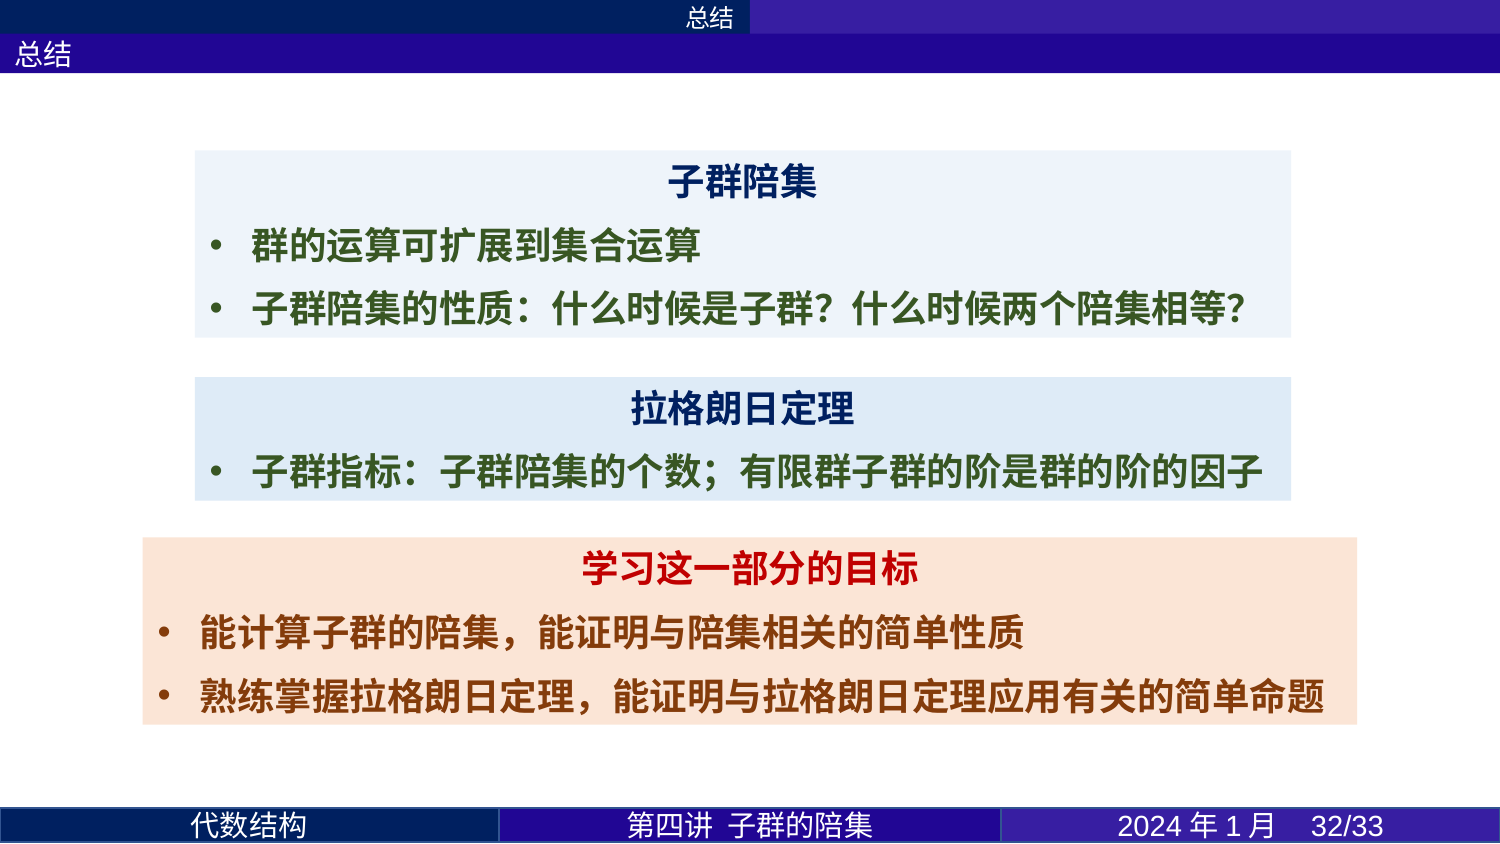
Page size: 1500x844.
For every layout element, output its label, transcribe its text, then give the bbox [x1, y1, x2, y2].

text_box 第四讲 子群的陪集 [498, 807, 1000, 843]
text_box 总结 [0, 33, 1500, 74]
text_box 子群陪集 群的运算可扩展到集合运算 子群陪集的性质：什么时候是子群？什么时候两个陪集相等？ [194, 150, 1292, 338]
text_box 代数结构 [0, 807, 498, 843]
text_box 学习这一部分的目标 能计算子群的陪集，能证明与陪集相关的简单性质 熟练掌握拉格朗日定理，能证明与拉格朗日定理应用有关的简单命题 [142, 537, 1358, 725]
text_box 总结 [0, 0, 749, 33]
text_box [749, 0, 1500, 33]
text_box 2024年1月 32/33 [1000, 807, 1500, 843]
text_box 拉格朗日定理 子群指标：子群陪集的个数；有限群子群的阶是群的阶的因子 [194, 377, 1292, 501]
